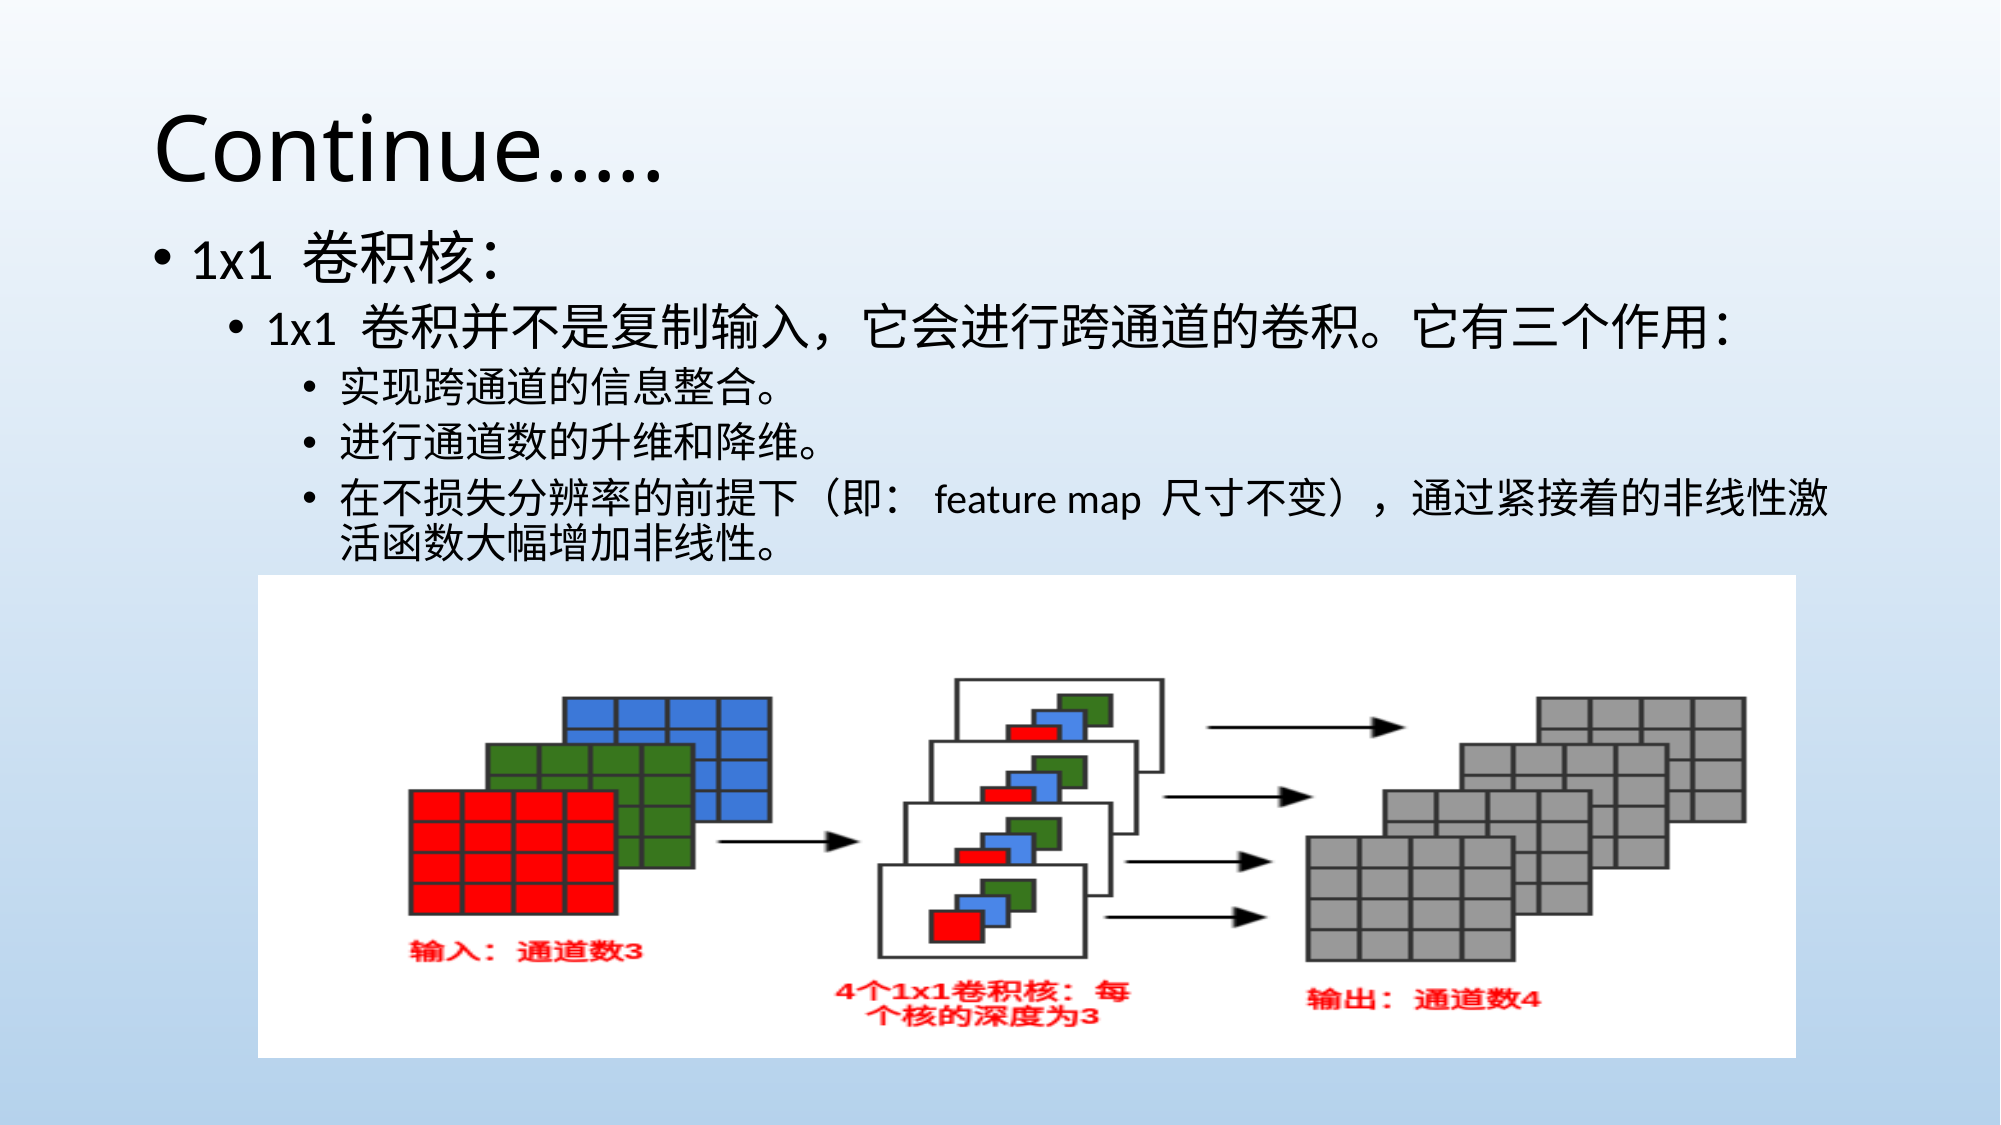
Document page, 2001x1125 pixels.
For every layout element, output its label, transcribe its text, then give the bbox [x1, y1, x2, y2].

list 1x1 卷积核： 1x1 卷积并不是复制输入，它会进行跨通道的卷积。它有三个作用： 实现跨通道的信息整合。 进行通道数的升维和降维。 在不损失分辨率的前提下（即：feature map 尺寸不变），通过紧接着的非线性激活函数大幅增加非线性。 [137, 221, 1863, 1014]
title Continue….. [137, 59, 1863, 221]
picture [258, 575, 1796, 1058]
